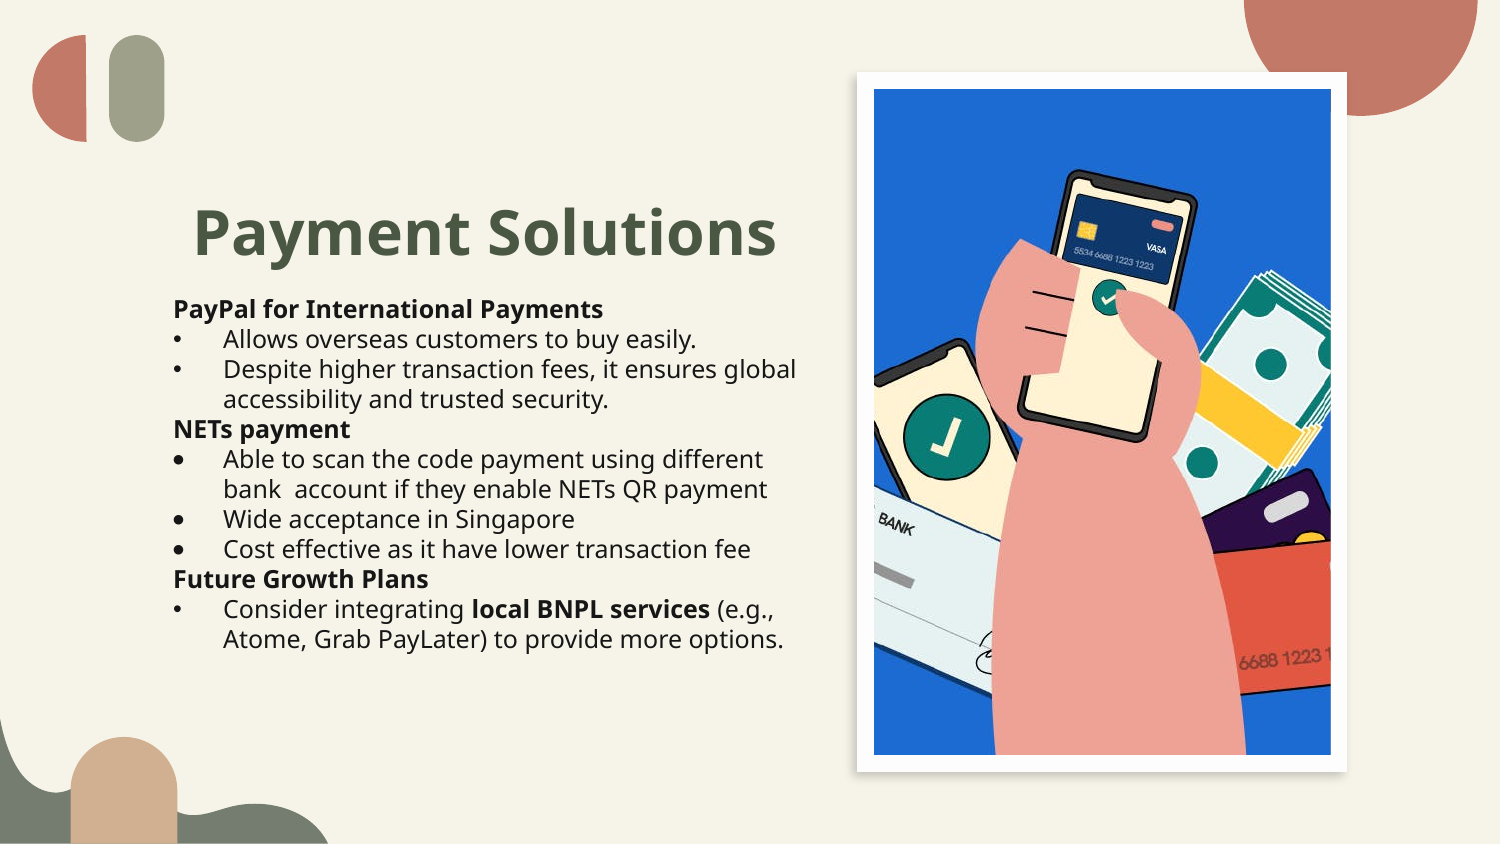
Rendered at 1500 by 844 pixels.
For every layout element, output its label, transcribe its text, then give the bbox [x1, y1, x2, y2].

picture [873, 88, 1331, 756]
title Payment Solutions [133, 188, 838, 264]
subtitle PayPal for International Payments Allows overseas customers to buy easily. Despite higher transaction fees, it ensures global accessibility and trusted security. NETs payment Able to scan the code payment using different bank account if they enable NETs QR payment Wide acceptance in Singapore Cost effective as it have lower transaction fee Future Growth Plans Consider integrating local BNPL services (e.g., Atome, Grab PayLater) to provide more options. [133, 264, 838, 826]
